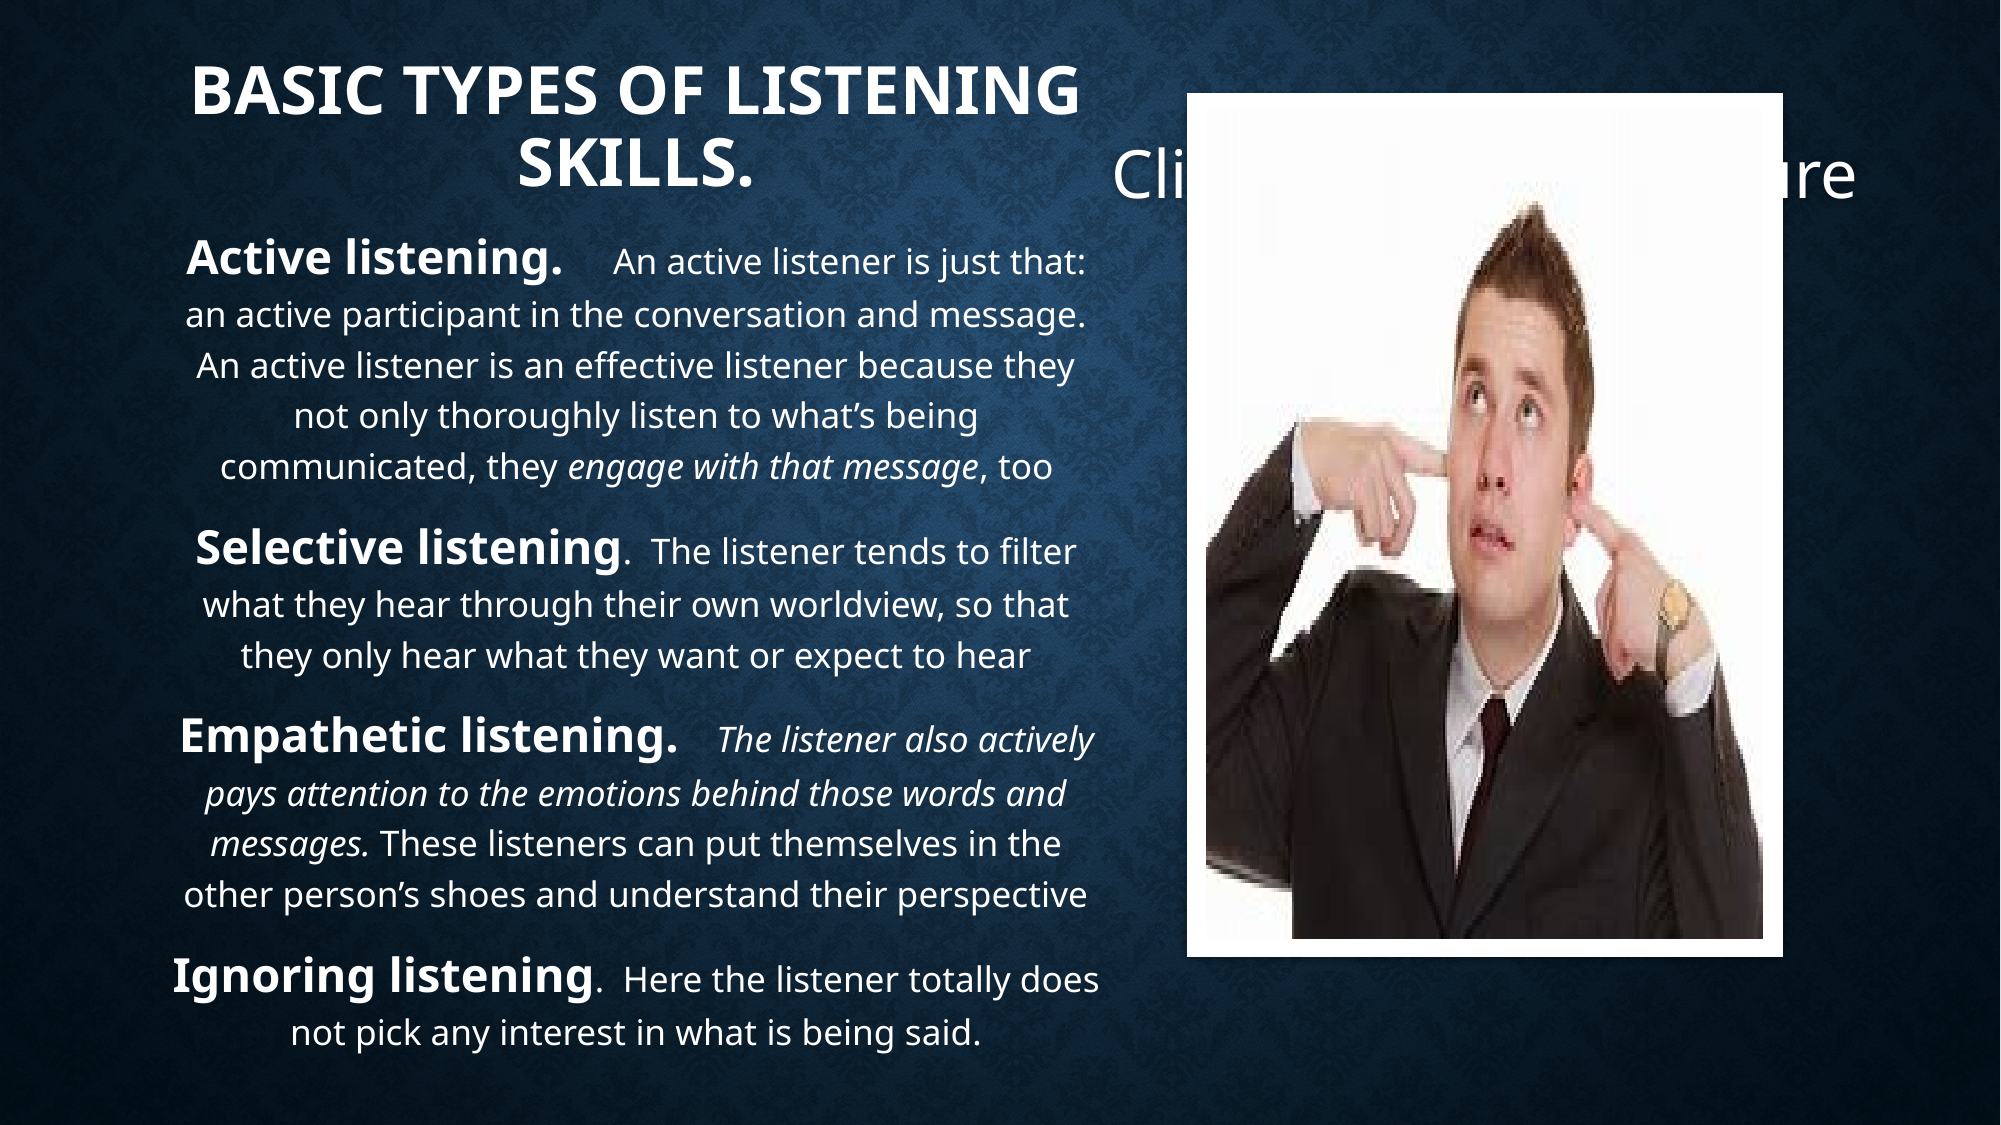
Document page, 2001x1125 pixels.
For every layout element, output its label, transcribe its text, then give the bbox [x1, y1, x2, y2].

title basic TYPES OF LISTENING SKILLS. [150, 12, 1124, 208]
list Active listening. An active listener is just that: an active participant in the conversation and message. An active listener is an effective listener because they not only thoroughly listen to what’s being communicated, they engage with that message, too Selective listening. The listener tends to filter what they hear through their own worldview, so that they only hear what they want or expect to hear Empathetic listening. The listener also actively pays attention to the emotions behind those words and messages. These listeners can put themselves in the other person’s shoes and understand their perspective Ignoring listening. Here the listener totally does not pick any interest in what is being said. [149, 208, 1124, 1072]
picture [1205, 109, 1764, 940]
